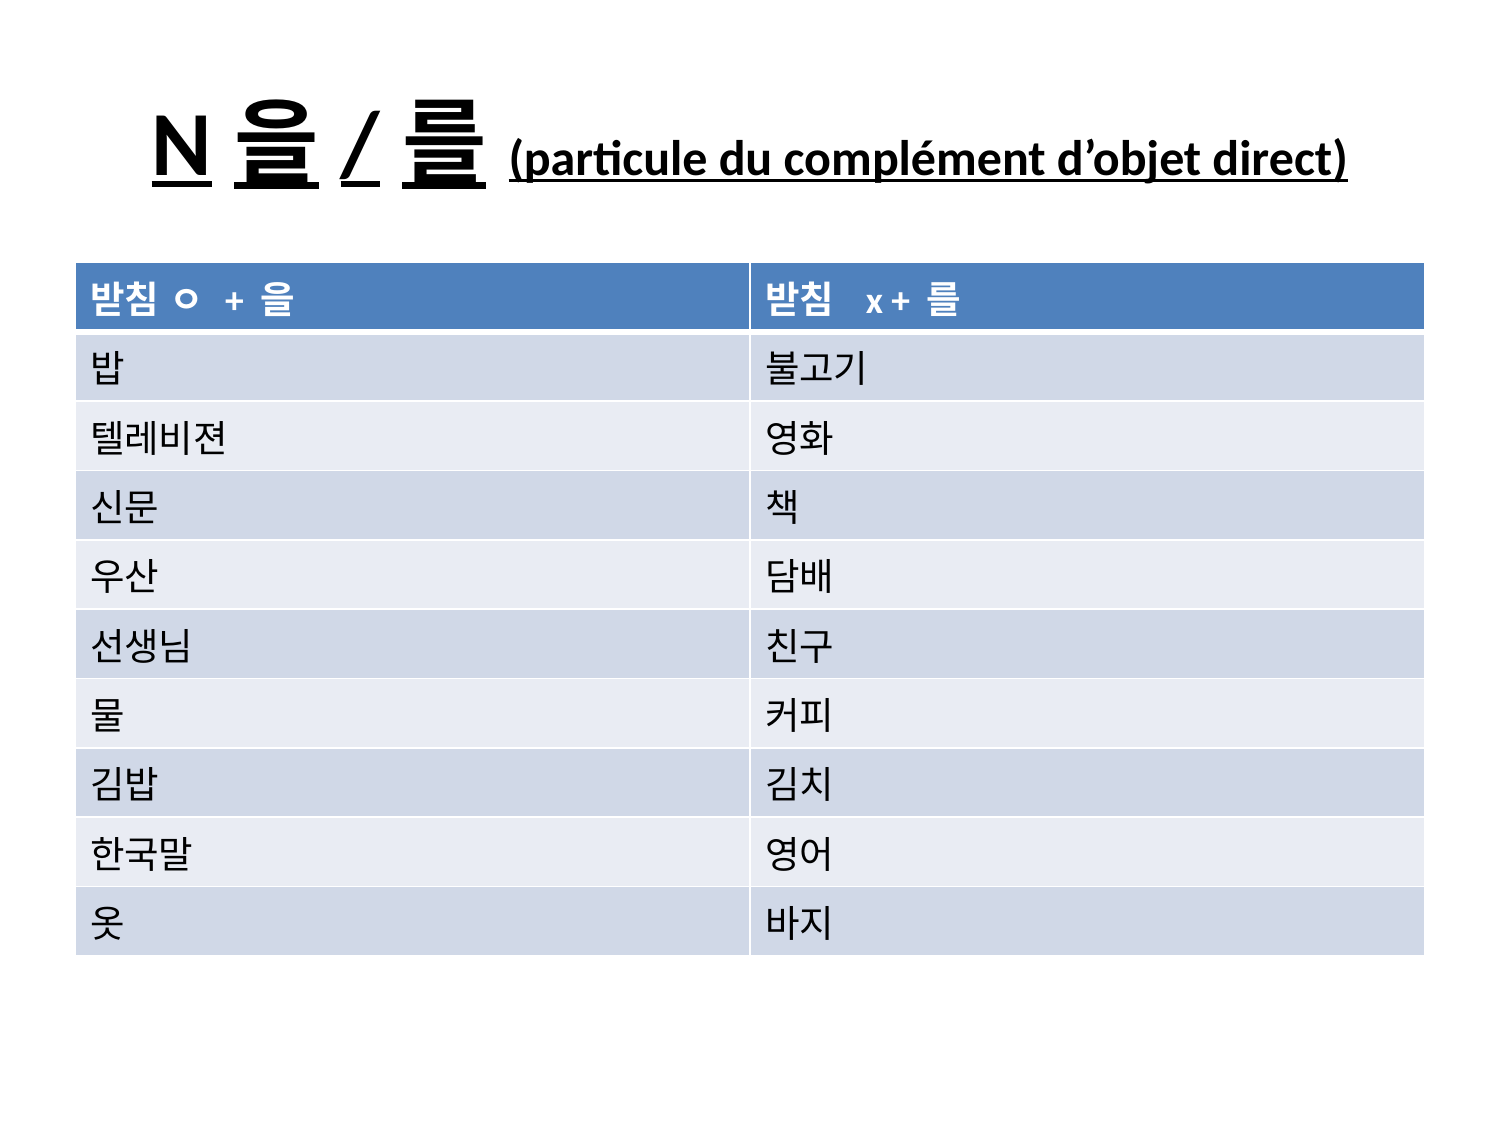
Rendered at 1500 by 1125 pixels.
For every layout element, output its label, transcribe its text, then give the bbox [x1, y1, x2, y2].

table_cell 영어 [751, 818, 1424, 886]
table_cell 김치 [751, 749, 1424, 816]
table_cell 신문 [76, 471, 749, 539]
table_cell 옷 [76, 887, 749, 955]
table_cell 우산 [76, 541, 749, 608]
table_cell 김밥 [76, 749, 749, 816]
table_cell 커피 [751, 679, 1424, 747]
table_header 받침 ㅇ + 을 [76, 263, 749, 329]
table_cell 책 [751, 471, 1424, 539]
table_cell 바지 [751, 887, 1424, 955]
table_cell 물 [76, 679, 749, 747]
table_cell 한국말 [76, 818, 749, 886]
table_cell 선생님 [76, 610, 749, 678]
table_cell 밥 [76, 335, 749, 400]
table_header 받침 x + 를 [751, 263, 1424, 329]
table_cell 친구 [751, 610, 1424, 678]
table_cell 담배 [751, 541, 1424, 608]
table_cell 텔레비젼 [76, 402, 749, 470]
table_cell 불고기 [751, 335, 1424, 400]
table_cell 영화 [751, 402, 1424, 470]
title N을/를(particule du complément d’objet direct) [75, 45, 1425, 233]
